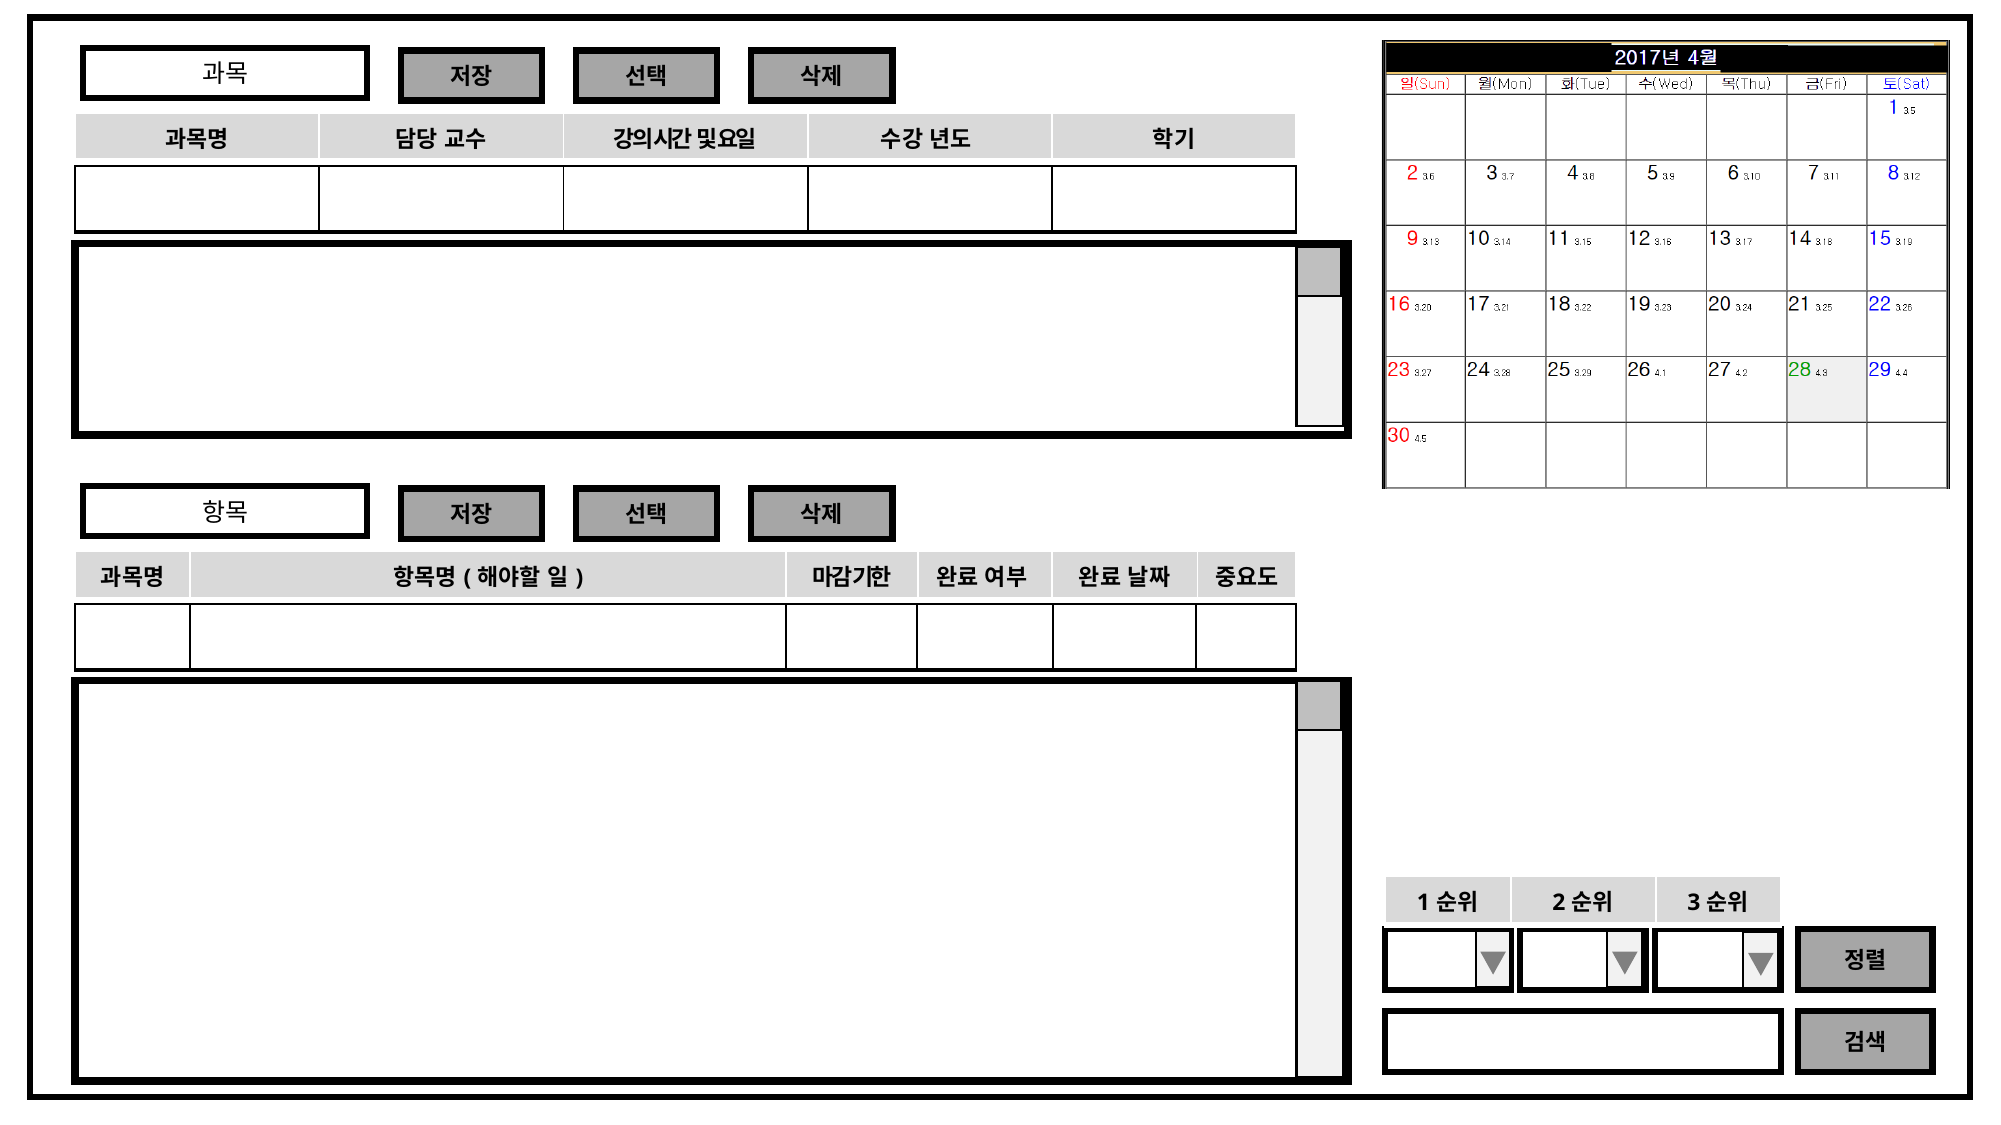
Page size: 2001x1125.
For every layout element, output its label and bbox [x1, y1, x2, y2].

text_box [1475, 930, 1511, 987]
text_box [1607, 930, 1643, 987]
picture [1381, 40, 1951, 489]
text_box [29, 17, 1970, 1098]
text_box [1743, 931, 1779, 988]
